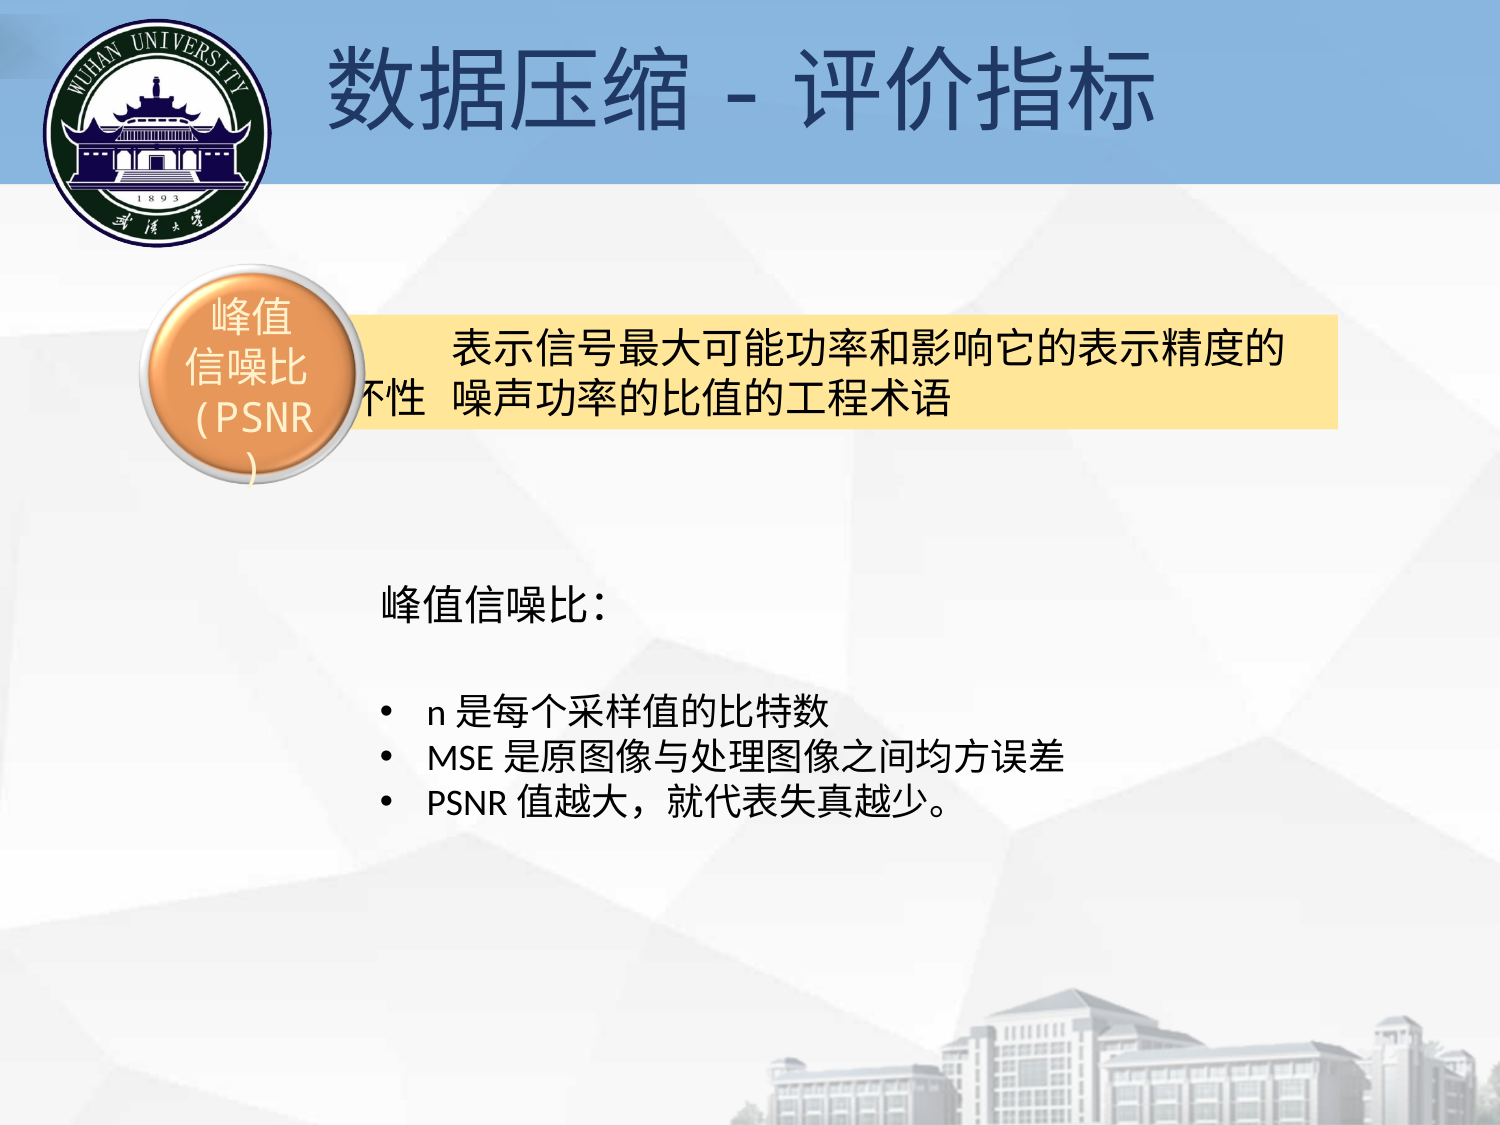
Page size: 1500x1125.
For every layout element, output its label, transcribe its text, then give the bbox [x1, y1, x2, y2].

picture [0, 18, 1500, 1125]
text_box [138, 264, 366, 485]
text_box n是每个采样值的比特数 MSE是原图像与处理图像之间均方误差 PSNR值越大，就代表失真越少。 [364, 680, 1081, 831]
title 数据压缩-评价指标 [310, 0, 1365, 188]
text_box 表示信号最大可能功率和影响它的表示精度的破坏性 噪声功率的比值的工程术语 [366, 314, 1338, 430]
